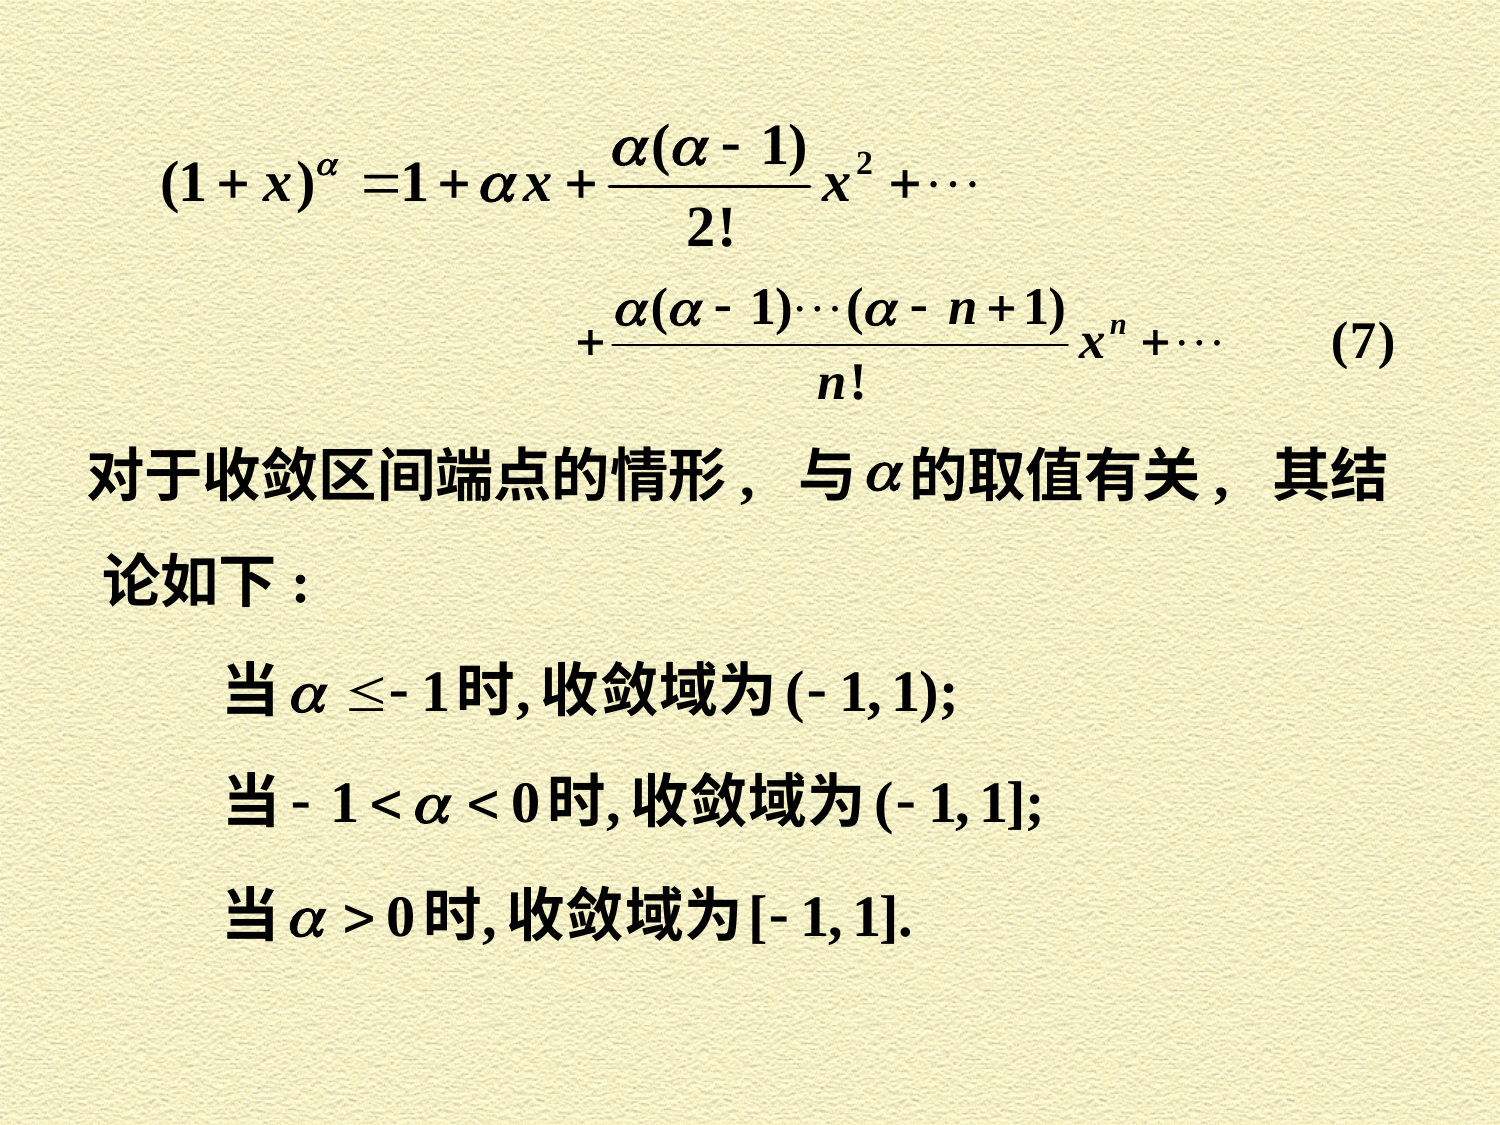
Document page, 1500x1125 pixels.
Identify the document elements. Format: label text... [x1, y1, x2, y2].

text_box 论如下: [87, 536, 369, 622]
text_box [159, 113, 985, 254]
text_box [223, 656, 960, 731]
picture [0, 0, 1500, 1125]
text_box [95, 430, 1380, 516]
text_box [224, 767, 1046, 842]
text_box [223, 881, 916, 955]
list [572, 278, 1398, 406]
